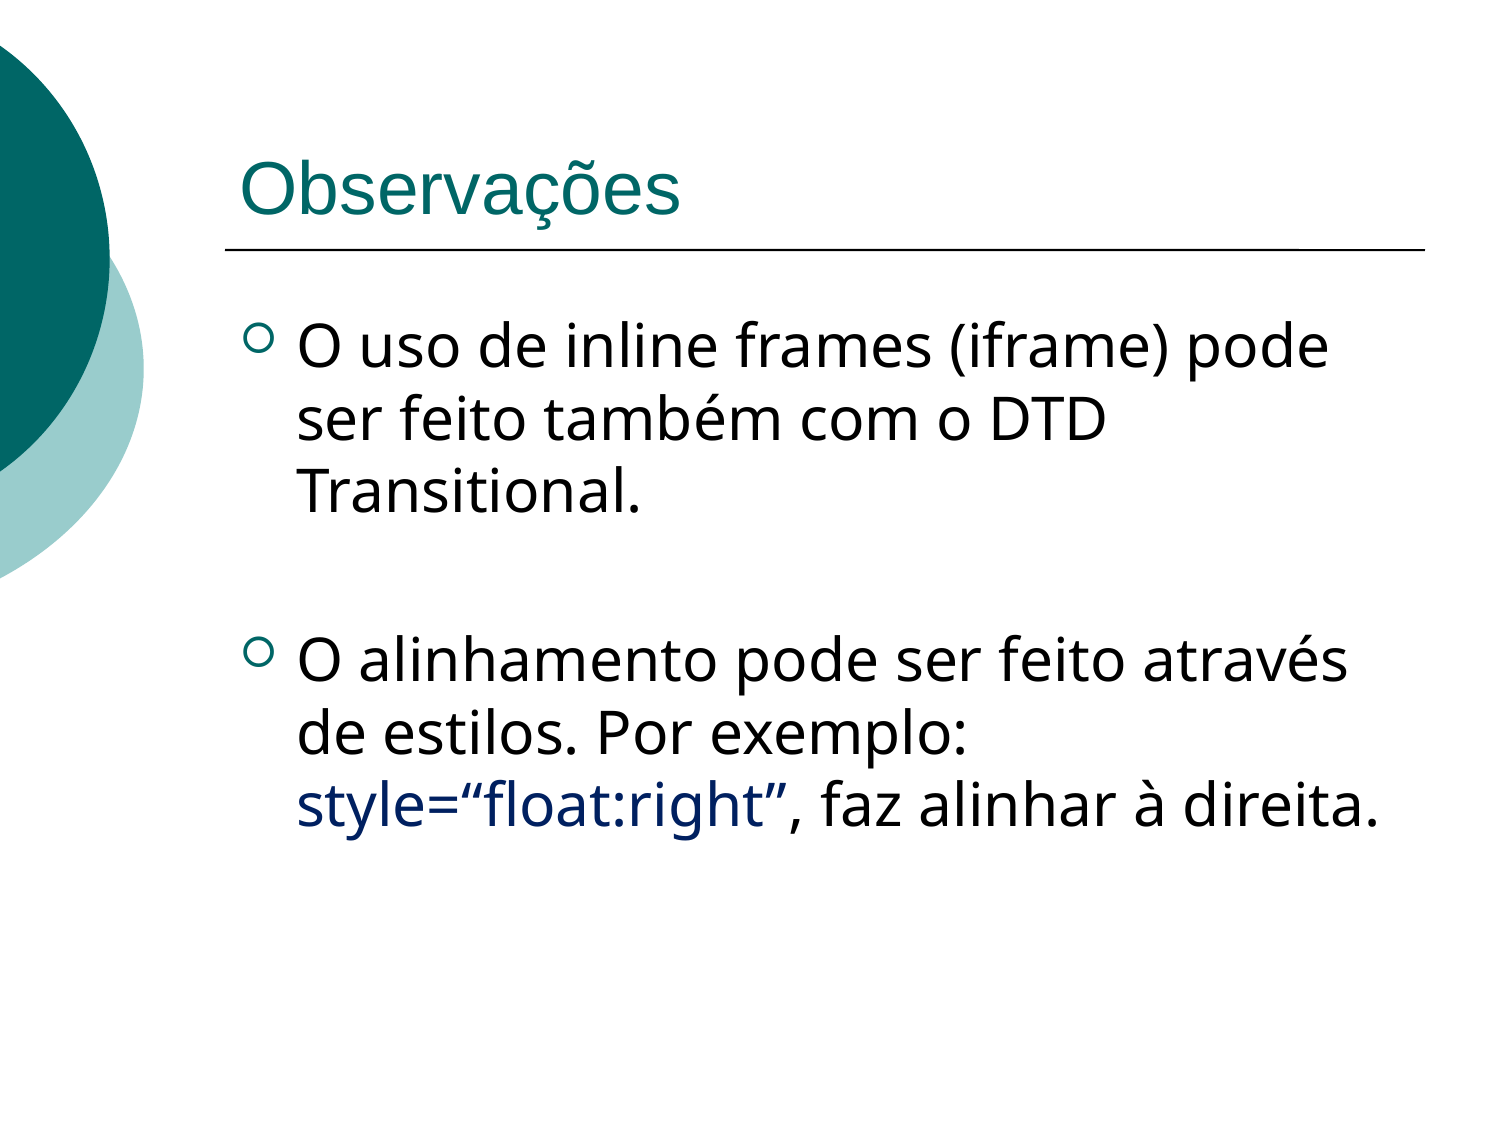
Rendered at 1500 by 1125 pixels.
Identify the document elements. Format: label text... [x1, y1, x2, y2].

title Observações [224, 49, 1425, 237]
list O uso de inline frames (iframe) pode ser feito também com o DTD Transitional. O alinhamento pode ser feito através de estilos. Por exemplo: style=“float:right”, faz alinhar à direita. [224, 299, 1425, 975]
